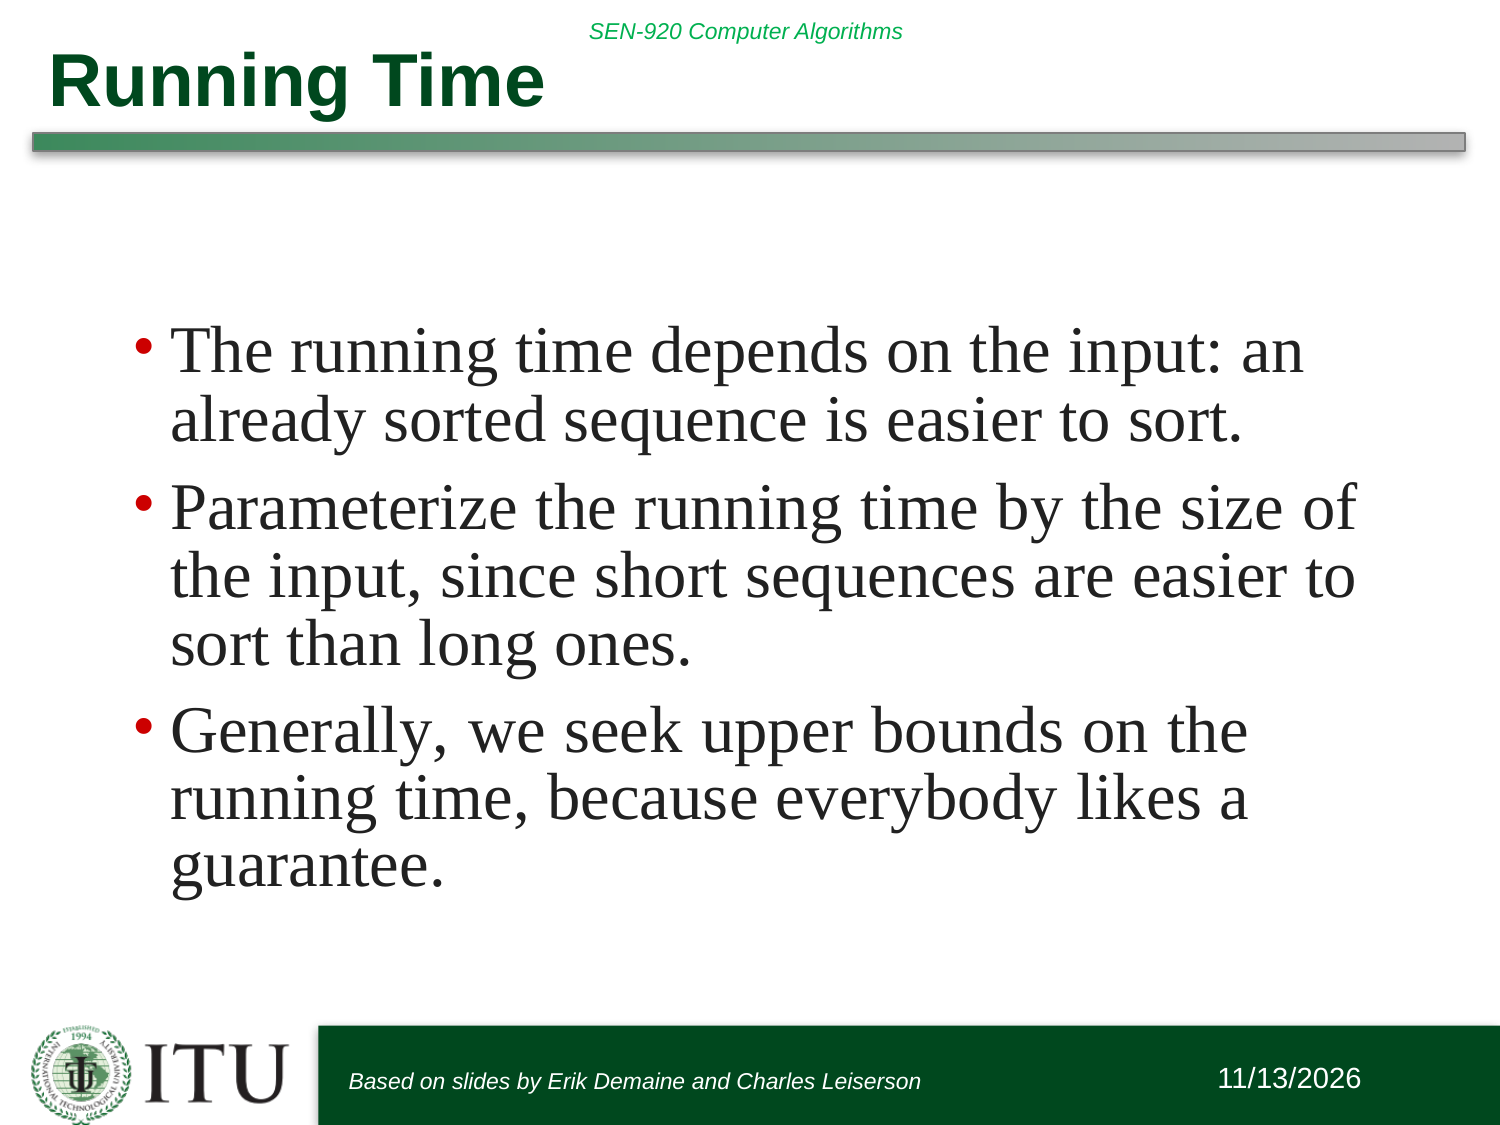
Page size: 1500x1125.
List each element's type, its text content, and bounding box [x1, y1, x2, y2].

title Running Time [33, 24, 1465, 134]
footer Based on slides by Erik Demaine and Charles Leiserson [346, 901, 1038, 1125]
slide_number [1114, 754, 1465, 1125]
text_box The running time depends on the input: an already sorted sequence is easier to sort. Parameterize the running time by the size of the input, since short sequences are easier to sort than long ones. Generally, we seek upper bounds on the running time, because everybody likes a guarantee. [130, 318, 1359, 901]
